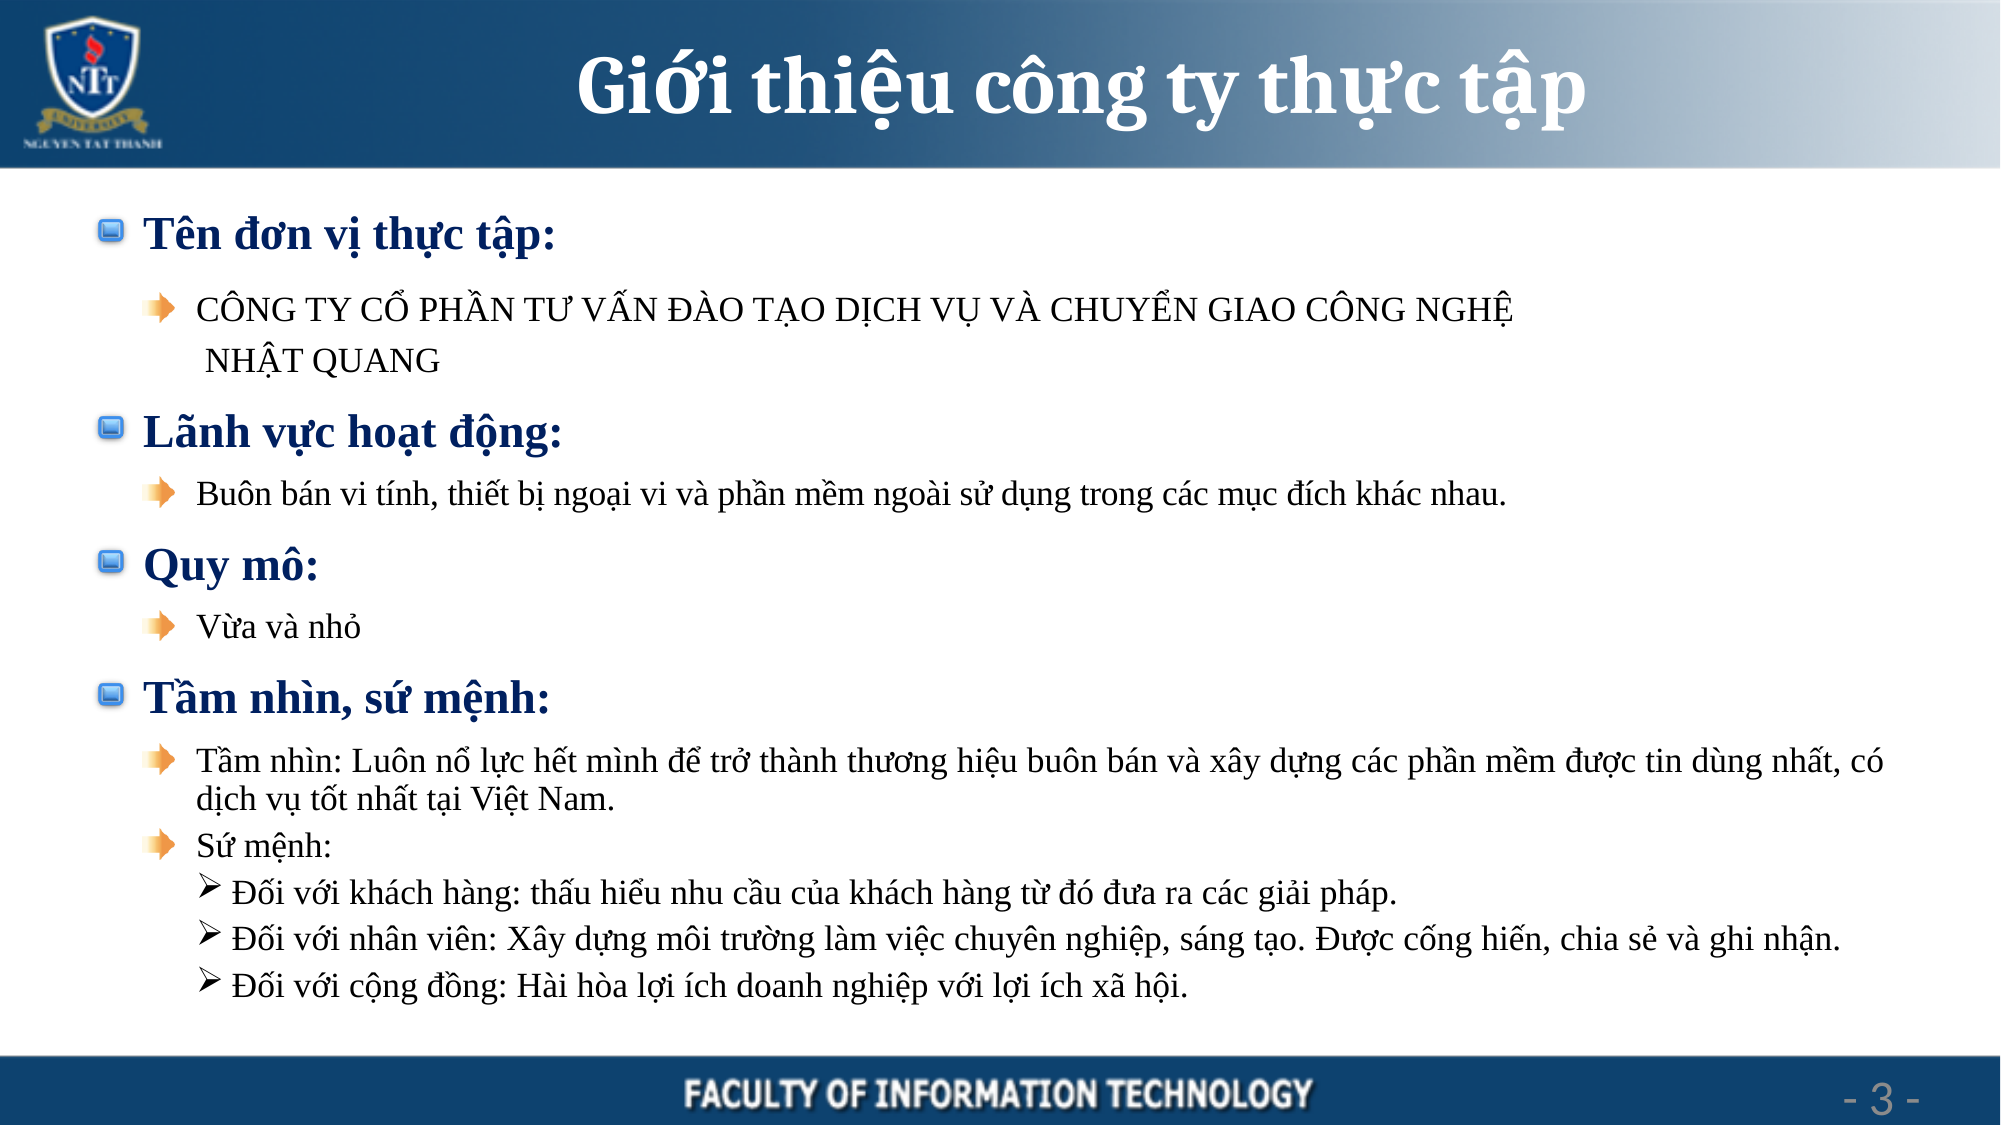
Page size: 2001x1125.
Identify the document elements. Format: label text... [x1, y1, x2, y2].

title Giới thiệu công ty thực tập [229, 15, 1936, 159]
picture [0, 0, 2001, 1125]
slide_number 3 [1768, 1065, 1936, 1125]
list Tên đơn vị thực tập: CÔNG TY CỔ PHẦN TƯ VẤN ĐÀO TẠO DỊCH VỤ VÀ CHUYỂN GIAO CÔNG NGHỆ NHẬT QUANG Lãnh vực hoạt động: Buôn bán vi tính, thiết bị ngoại vi và phần mềm ngoài sử dụng trong các mục đích khác nhau. Quy mô: Vừa và nhỏ Tầm nhìn, sứ mệnh: Tầm nhìn: Luôn nổ lực hết mình để trở thành thương hiệu buôn bán và xây dựng các phần mềm được tin dùng nhất, có dịch vụ tốt nhất tại Việt Nam. Sứ mệnh: Đối với khách hàng: thấu hiểu nhu cầu của khách hàng từ đó đưa ra các giải pháp. Đối với nhân viên: Xây dựng môi trường làm việc chuyên nghiệp, sáng tạo. Được cống hiến, chia sẻ và ghi nhận. Đối với cộng đồng: Hài hòa lợi ích doanh nghiệp với lợi ích xã hội. [73, 195, 1936, 1014]
